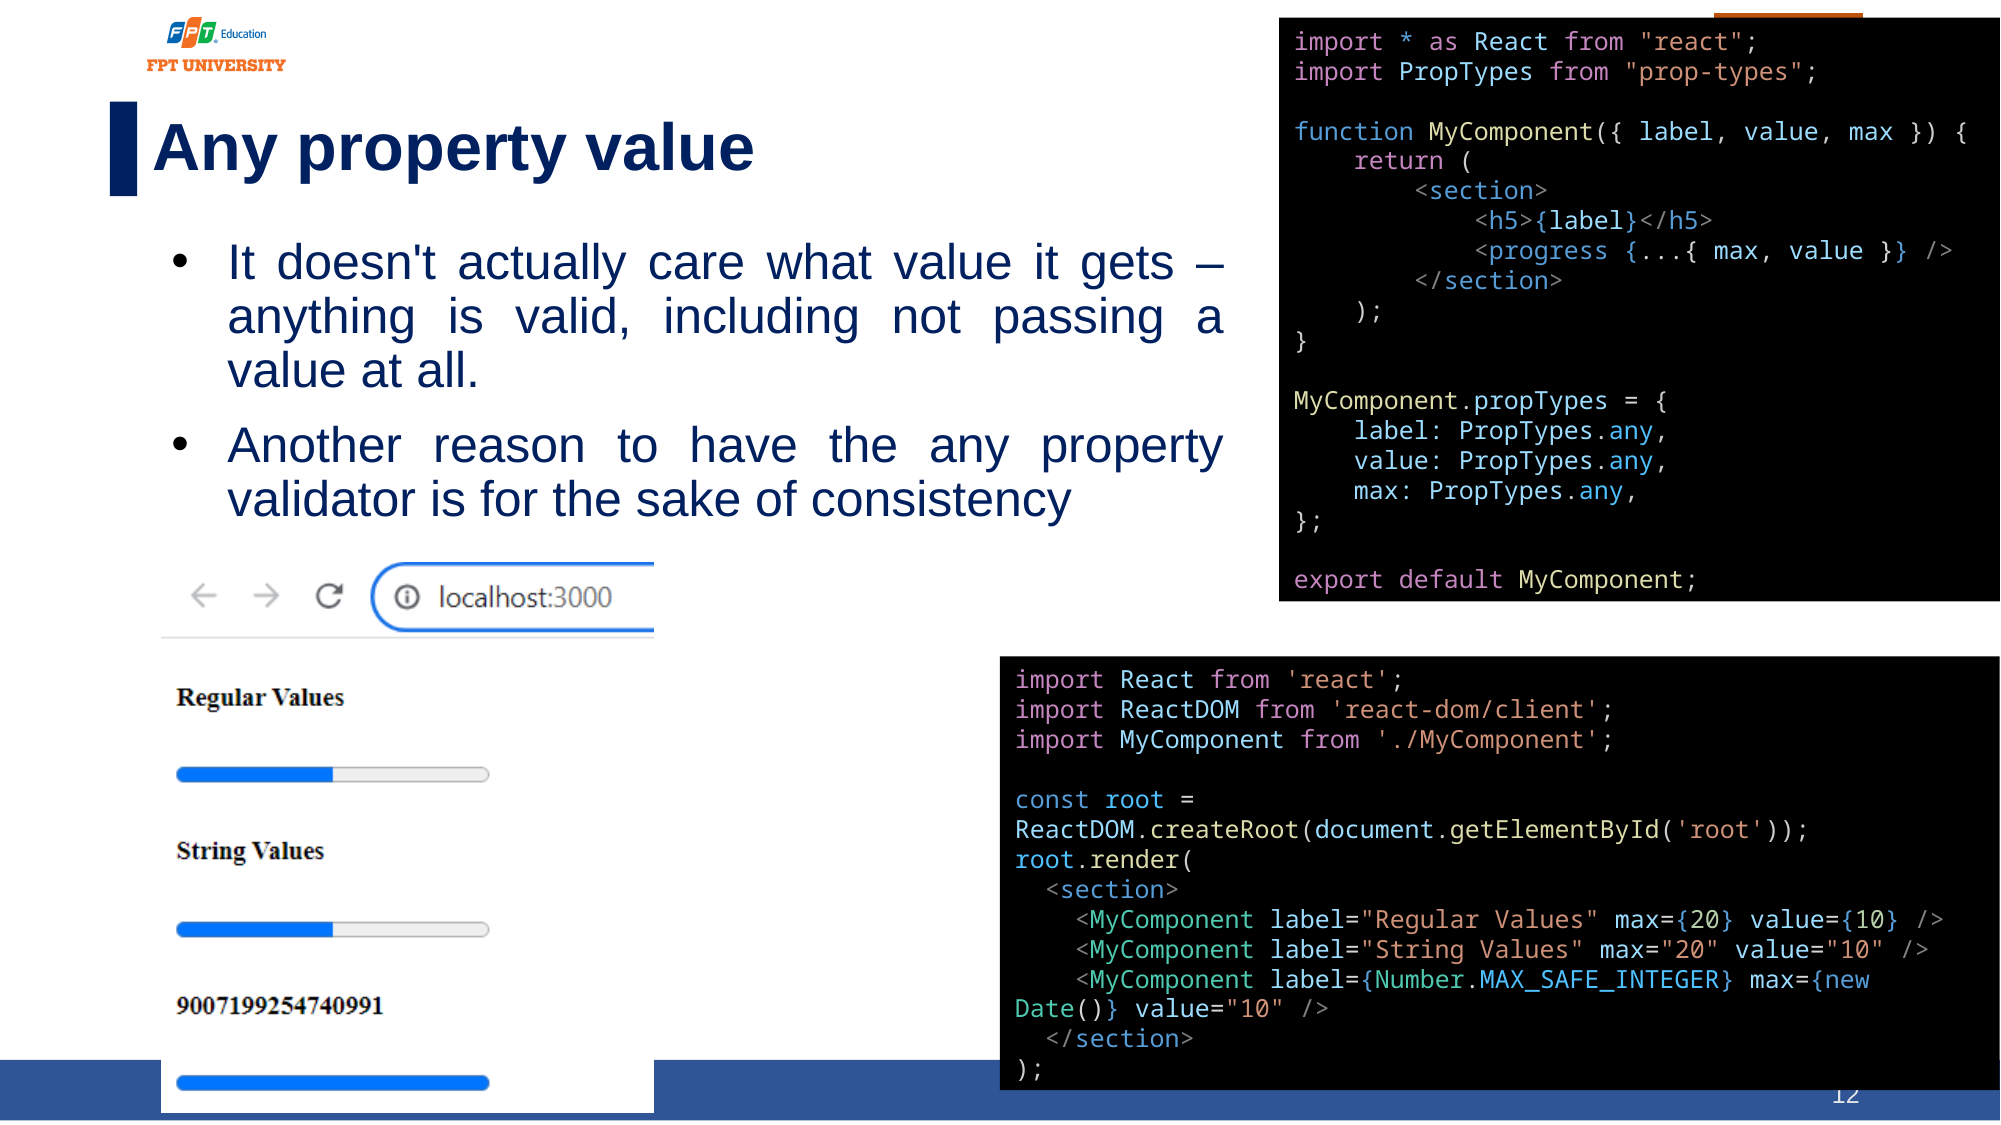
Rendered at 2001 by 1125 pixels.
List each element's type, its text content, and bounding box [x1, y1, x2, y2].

slide_number 12 [1424, 1091, 1875, 1123]
list It doesn't actually care what value it gets – anything is valid, including not passing a value at all. Another reason to have the any property validator is for the sake of consistency [137, 228, 1240, 943]
picture [161, 562, 655, 1113]
text_box import React from 'react'; import ReactDOM from 'react-dom/client'; import MyComponent from './MyComponent'; const root = ReactDOM.createRoot(document.getElementById('root')); root.render( <section> <MyComponent label="Regular Values" max={20} value={10} /> <MyComponent label="String Values" max="20" value="10" /> <MyComponent label={Number.MAX_SAFE_INTEGER} max={new Date()} value="10" /> </section> ); [999, 656, 2000, 1091]
title Any property value [137, 101, 1279, 197]
text_box import * as React from "react"; import PropTypes from "prop-types"; function MyComponent({ label, value, max }) { return ( <section> <h5>{label}</h5> <progress {...{ max, value }} /> </section> ); } MyComponent.propTypes = { label: PropTypes.any, value: PropTypes.any, max: PropTypes.any, }; export default MyComponent; [1279, 17, 2000, 602]
picture [137, 1, 291, 86]
